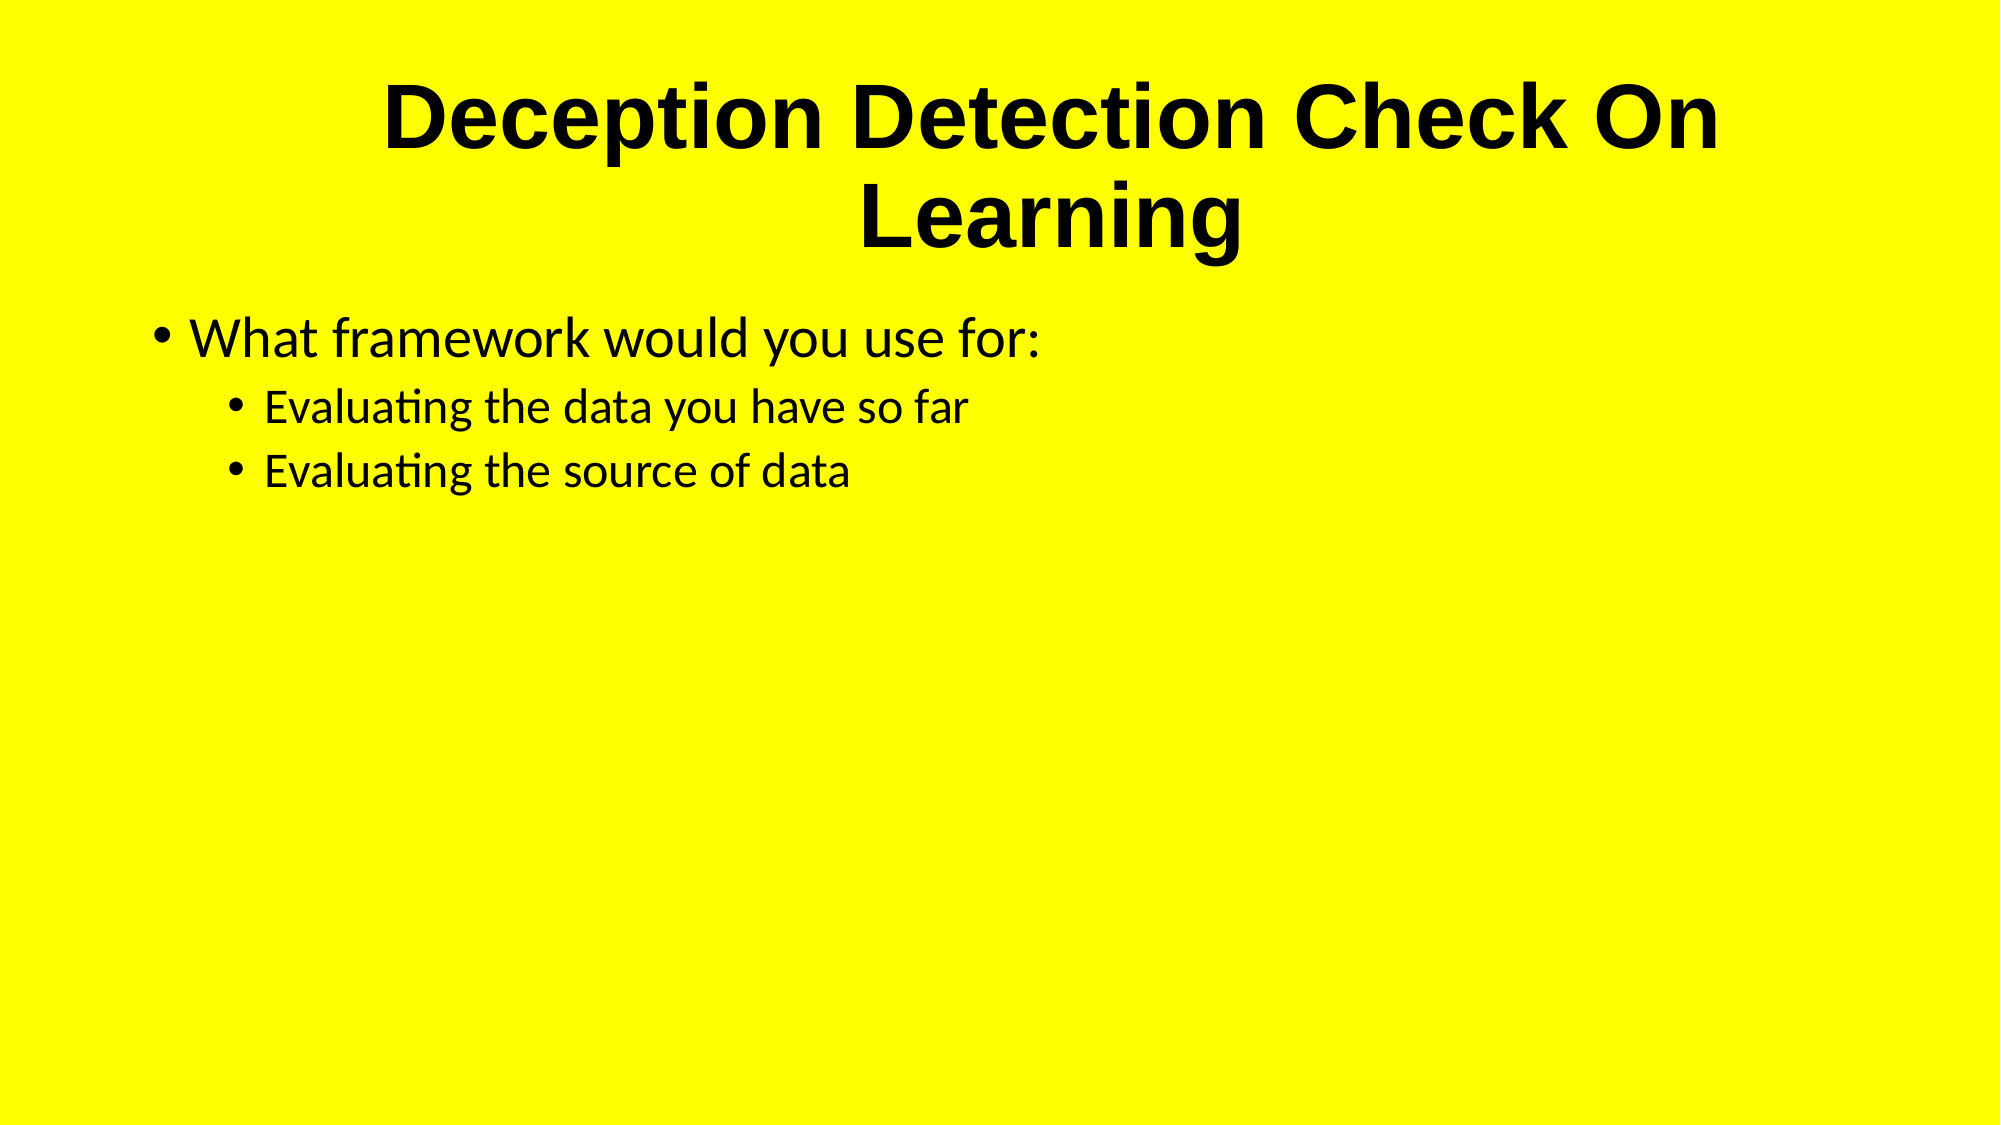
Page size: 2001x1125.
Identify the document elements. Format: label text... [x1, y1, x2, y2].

list What framework would you use for: Evaluating the data you have so far Evaluating the source of data [137, 299, 1863, 1014]
title Deception Detection Check On Learning [242, 59, 1863, 278]
